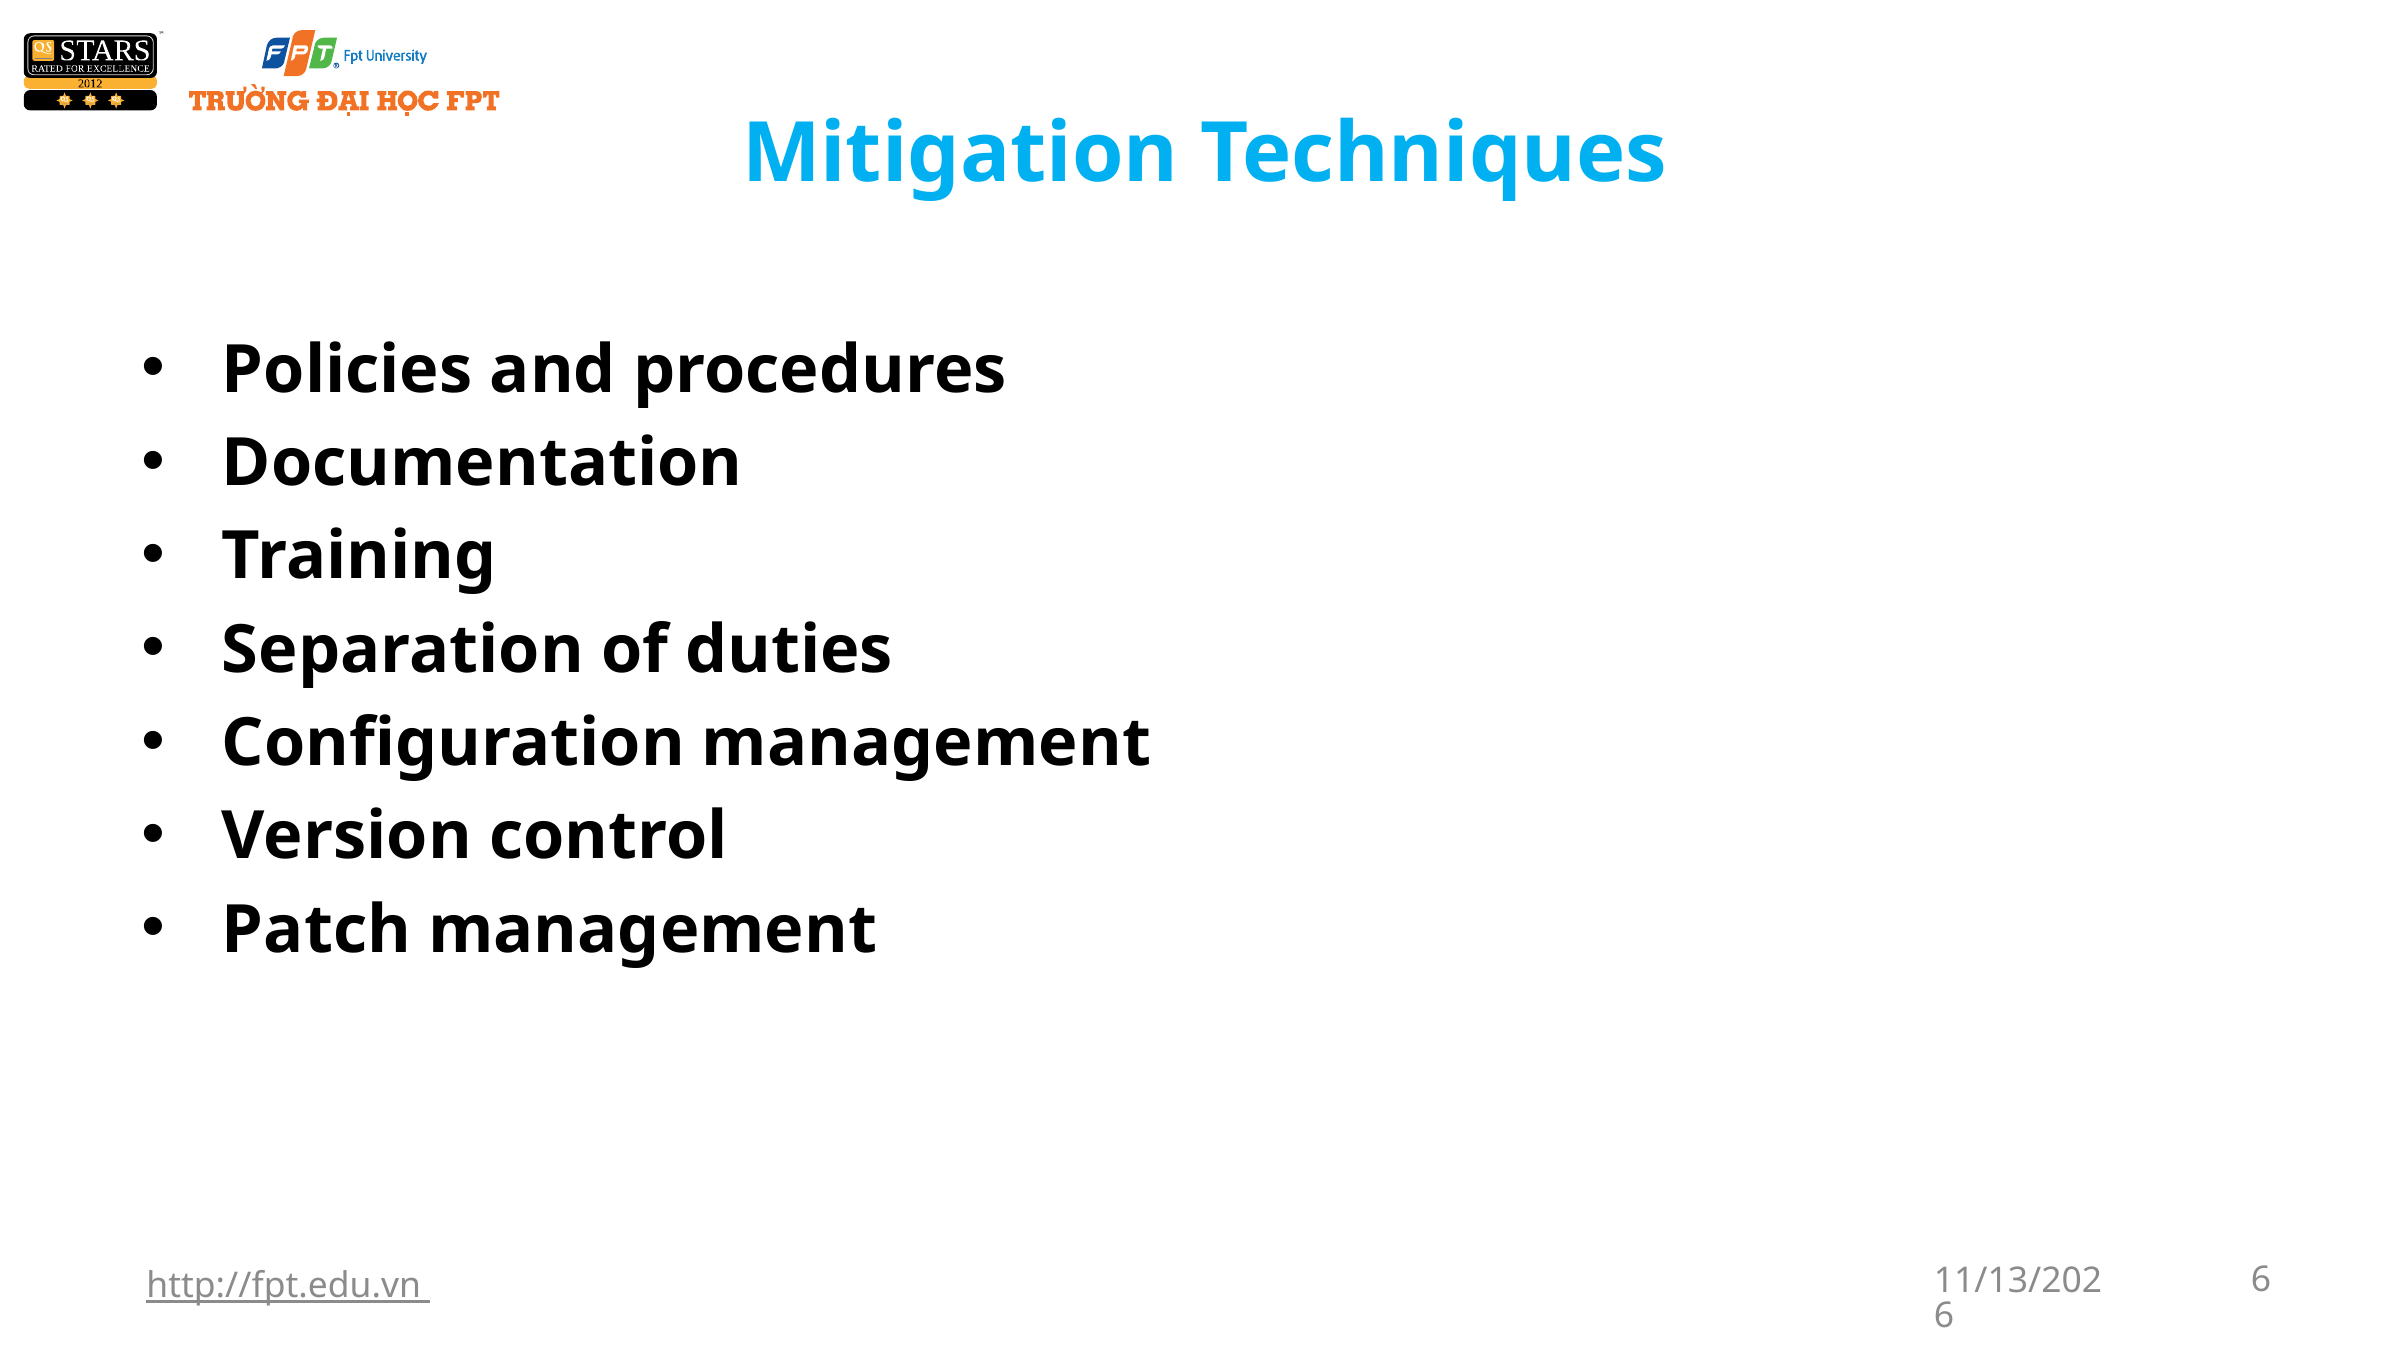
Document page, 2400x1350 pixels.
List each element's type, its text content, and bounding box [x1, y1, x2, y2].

title Mitigation Techniques [125, 36, 2285, 262]
footer http://fpt.edu.vn [125, 1250, 885, 1322]
list Policies and procedures Documentation Training Separation of duties Configuration management Version control Patch management [120, 315, 2280, 1206]
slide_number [1912, 1250, 2138, 1313]
slide_number 6 [2175, 1250, 2293, 1312]
